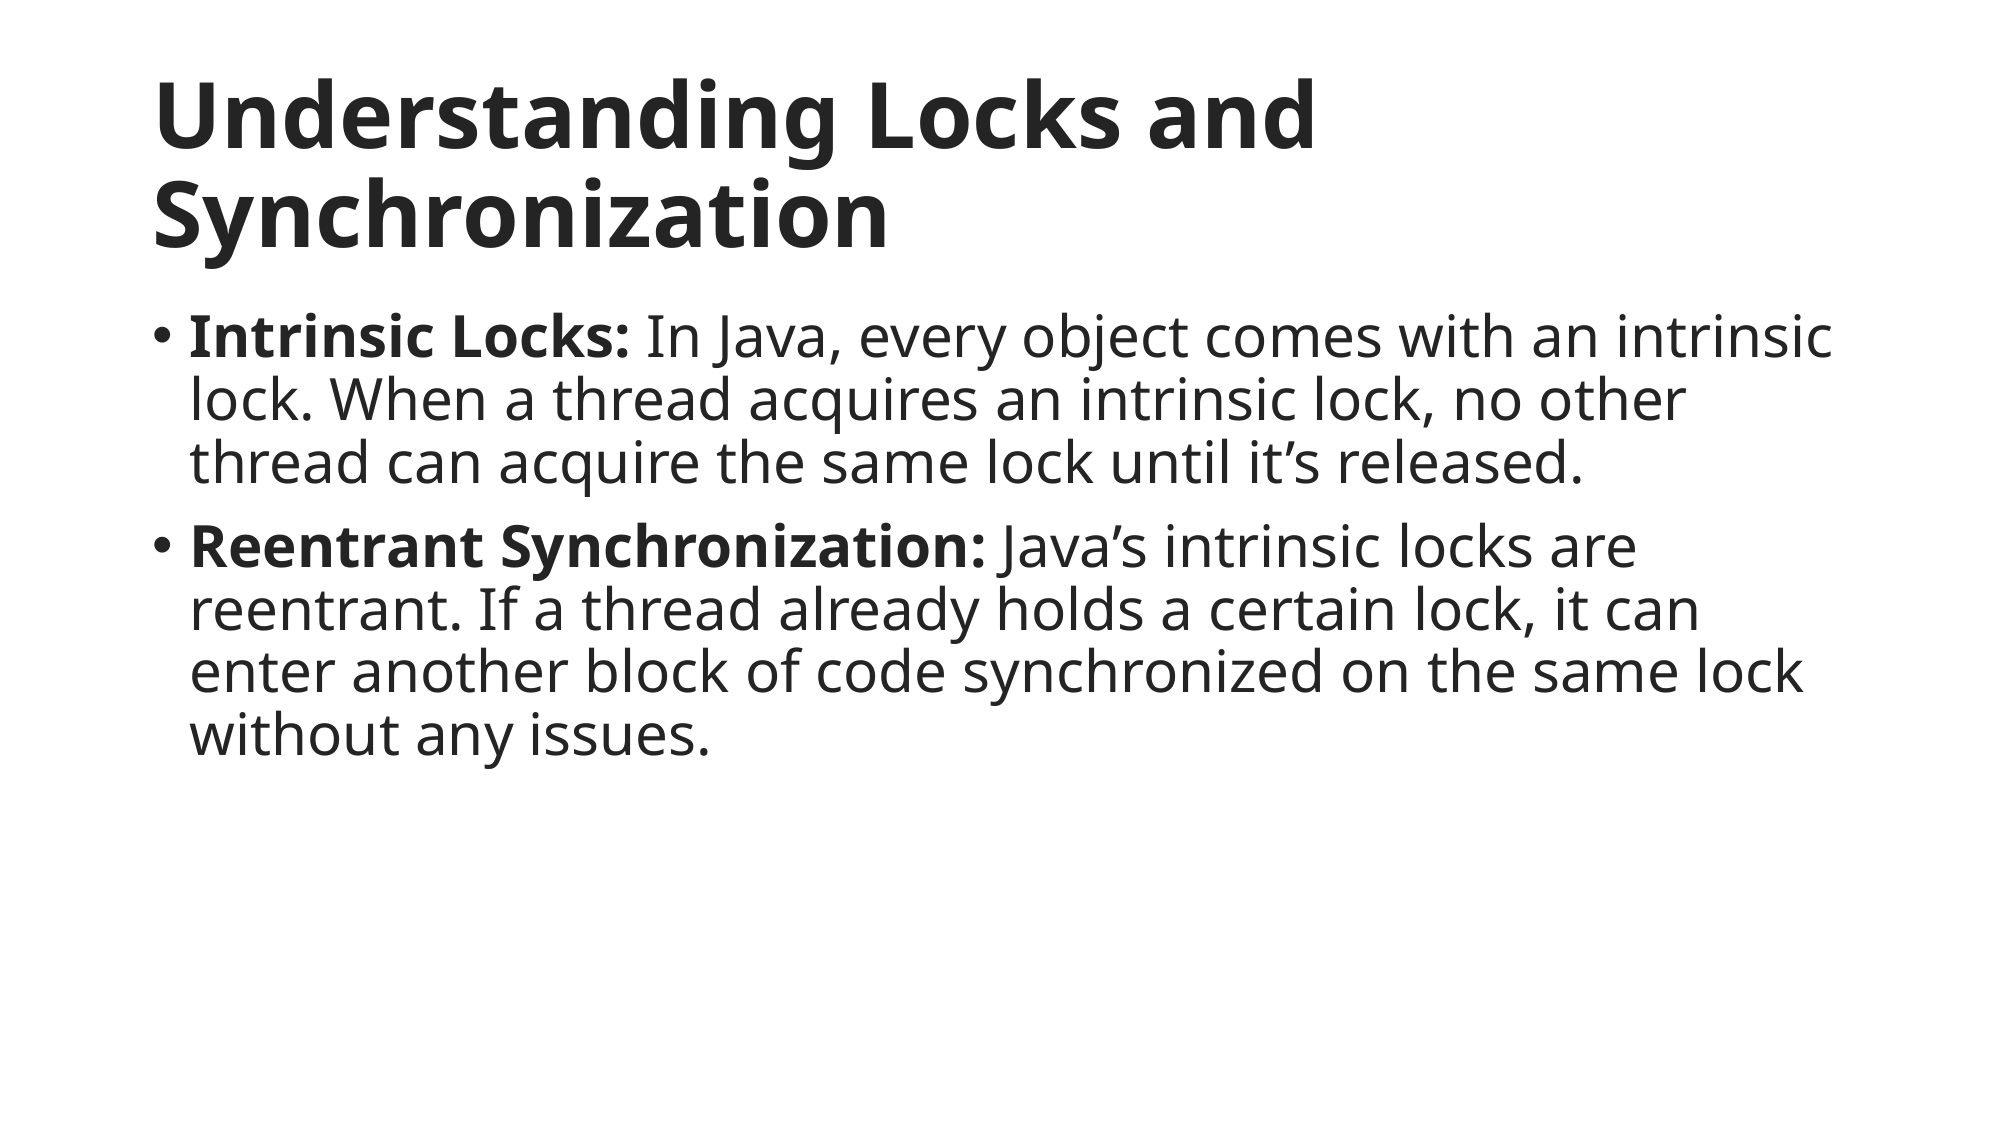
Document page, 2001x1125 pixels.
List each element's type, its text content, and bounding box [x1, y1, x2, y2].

title Understanding Locks and Synchronization [137, 59, 1863, 278]
list Intrinsic Locks: In Java, every object comes with an intrinsic lock. When a thread acquires an intrinsic lock, no other thread can acquire the same lock until it’s released. Reentrant Synchronization: Java’s intrinsic locks are reentrant. If a thread already holds a certain lock, it can enter another block of code synchronized on the same lock without any issues. [137, 299, 1863, 1014]
